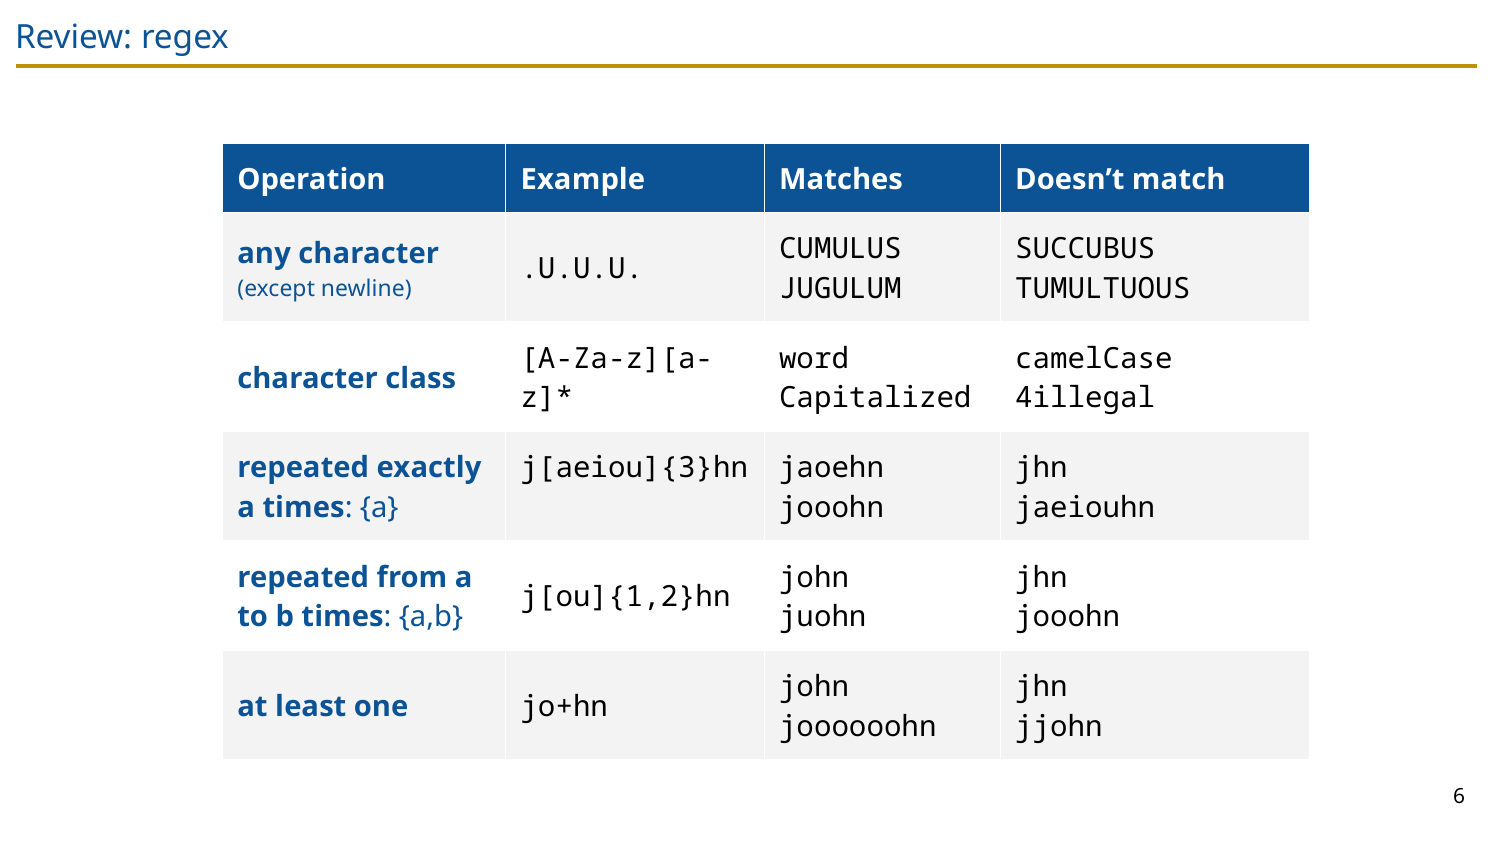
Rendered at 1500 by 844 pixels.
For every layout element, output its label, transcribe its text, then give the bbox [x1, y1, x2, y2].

table_cell CUMULUS JUGULUM [765, 213, 1000, 321]
table_cell camelCase 4illegal [1001, 323, 1309, 431]
table_cell character class [223, 323, 505, 431]
table_header Operation [223, 144, 505, 212]
table_cell at least one [223, 651, 505, 759]
table_cell [A-Za-z][a-z]* [506, 323, 764, 431]
table_cell repeated exactly a times: {a} [223, 432, 505, 540]
table_cell repeated from a to b times: {a,b} [223, 542, 505, 650]
table_cell .U.U.U. [506, 213, 764, 321]
table_header Example [506, 144, 764, 212]
table_header Doesn’t match [1001, 144, 1309, 212]
table_cell john juohn [765, 542, 1000, 650]
table_cell jo+hn [506, 651, 764, 759]
table_cell jaoehn jooohn [765, 432, 1000, 540]
slide_number 6 [1389, 764, 1480, 830]
table_cell SUCCUBUS TUMULTUOUS [1001, 213, 1309, 321]
table_cell j[aeiou]{3}hn [506, 432, 764, 540]
table_cell j[ou]{1,2}hn [506, 542, 764, 650]
table_cell jhn jooohn [1001, 542, 1309, 650]
table_header Matches [765, 144, 1000, 212]
table_cell jhn jaeiouhn [1001, 432, 1309, 540]
table_cell jhn jjohn [1001, 651, 1309, 759]
title Review: regex [0, 0, 1398, 65]
table_cell john joooooohn [765, 651, 1000, 759]
table_cell word Capitalized [765, 323, 1000, 431]
table_cell any character (except newline) [223, 213, 505, 321]
